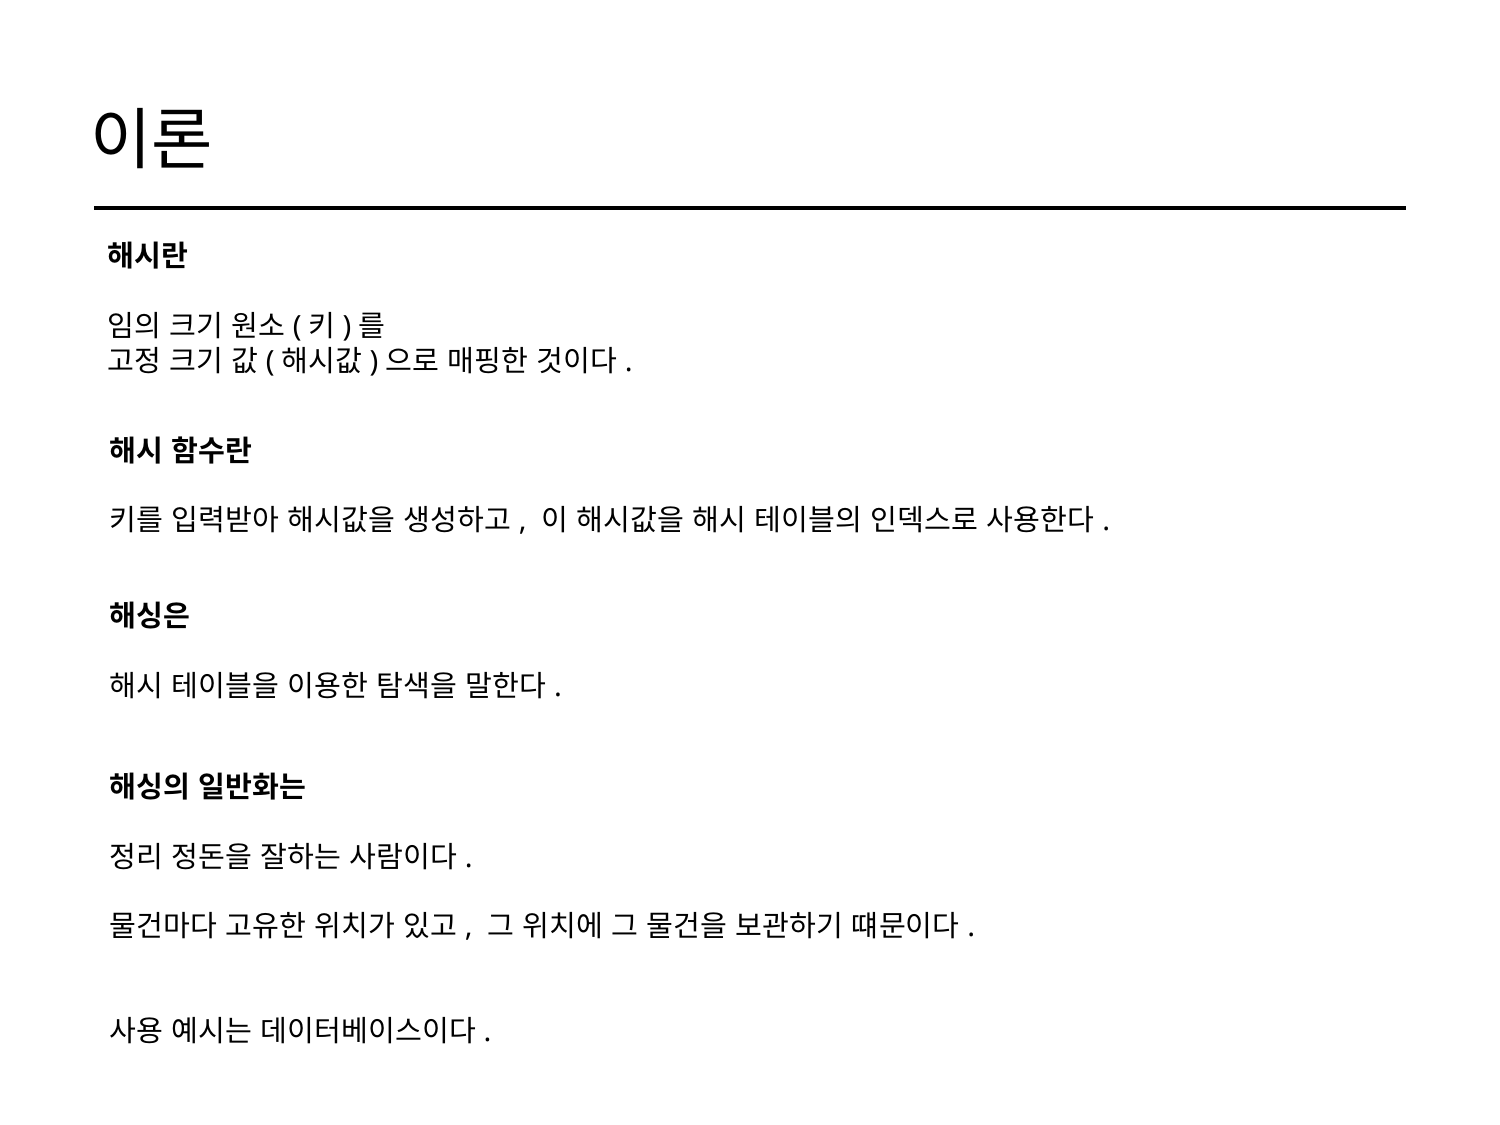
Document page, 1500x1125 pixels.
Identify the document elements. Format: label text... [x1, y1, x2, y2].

title 이론 [75, 31, 1425, 244]
text_box 해싱의 일반화는 정리 정돈을 잘하는 사람이다. 물건마다 고유한 위치가 있고, 그 위치에 그 물건을 보관하기 떄문이다. 사용 예시는 데이터베이스이다. [94, 760, 1445, 1055]
text_box 해시란 임의 크기 원소(키)를 고정 크기 값(해시값)으로 매핑한 것이다. [92, 229, 1443, 385]
text_box 해싱은 해시 테이블을 이용한 탐색을 말한다. [94, 590, 1445, 710]
text_box 해시 함수란 키를 입력받아 해시값을 생성하고, 이 해시값을 해시 테이블의 인덱스로 사용한다. [94, 424, 1445, 545]
